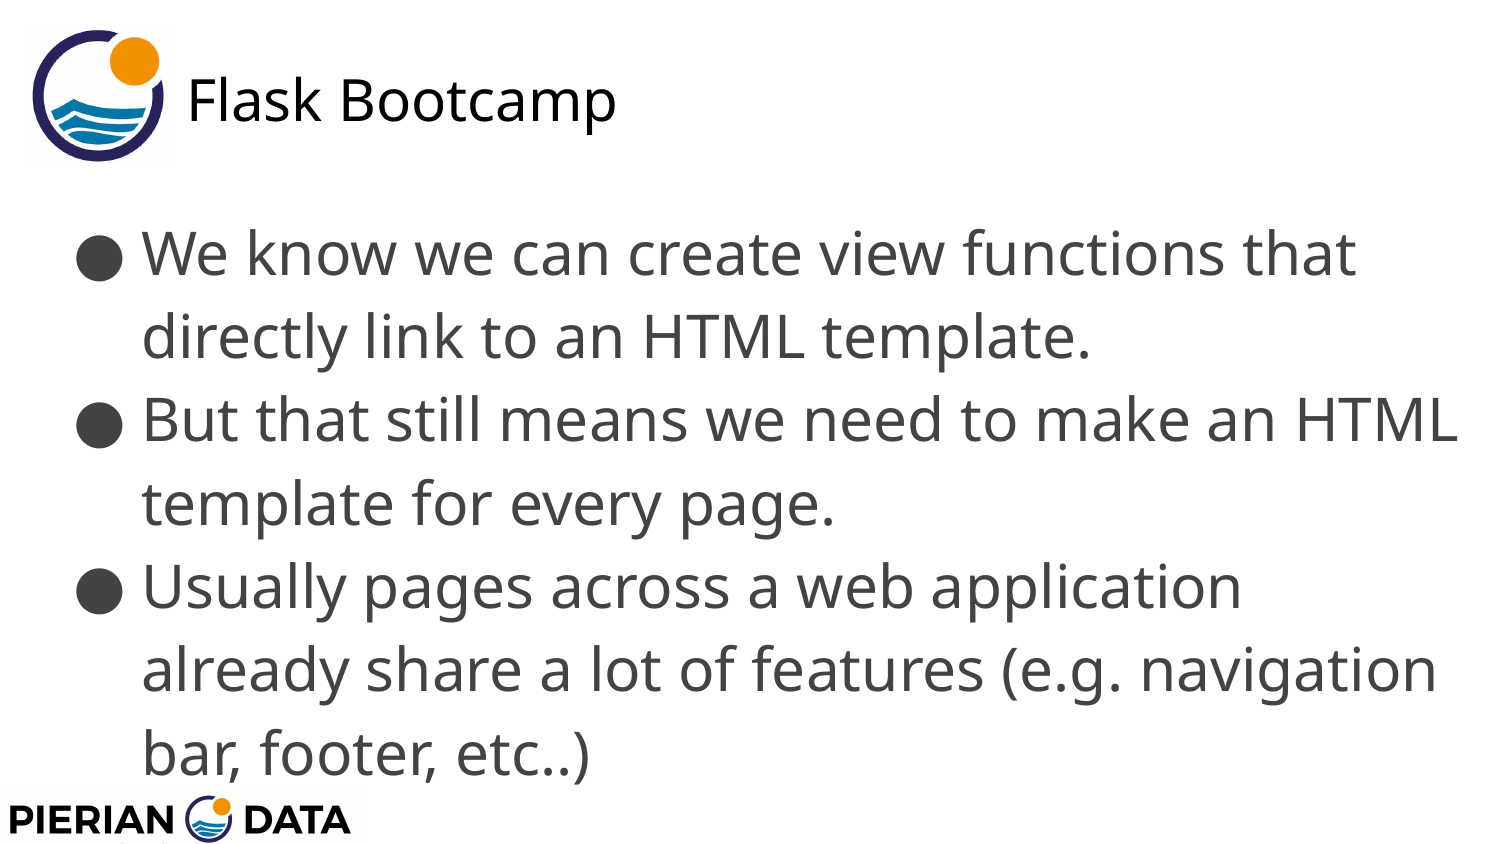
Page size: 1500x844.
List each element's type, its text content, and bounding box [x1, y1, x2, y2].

picture [24, 24, 172, 167]
list We know we can create view functions that directly link to an HTML template. But that still means we need to make an HTML template for every page. Usually pages across a web application already share a lot of features (e.g. navigation bar, footer, etc..) [51, 189, 1476, 750]
picture [0, 787, 368, 844]
title Flask Bootcamp [176, 48, 1449, 143]
